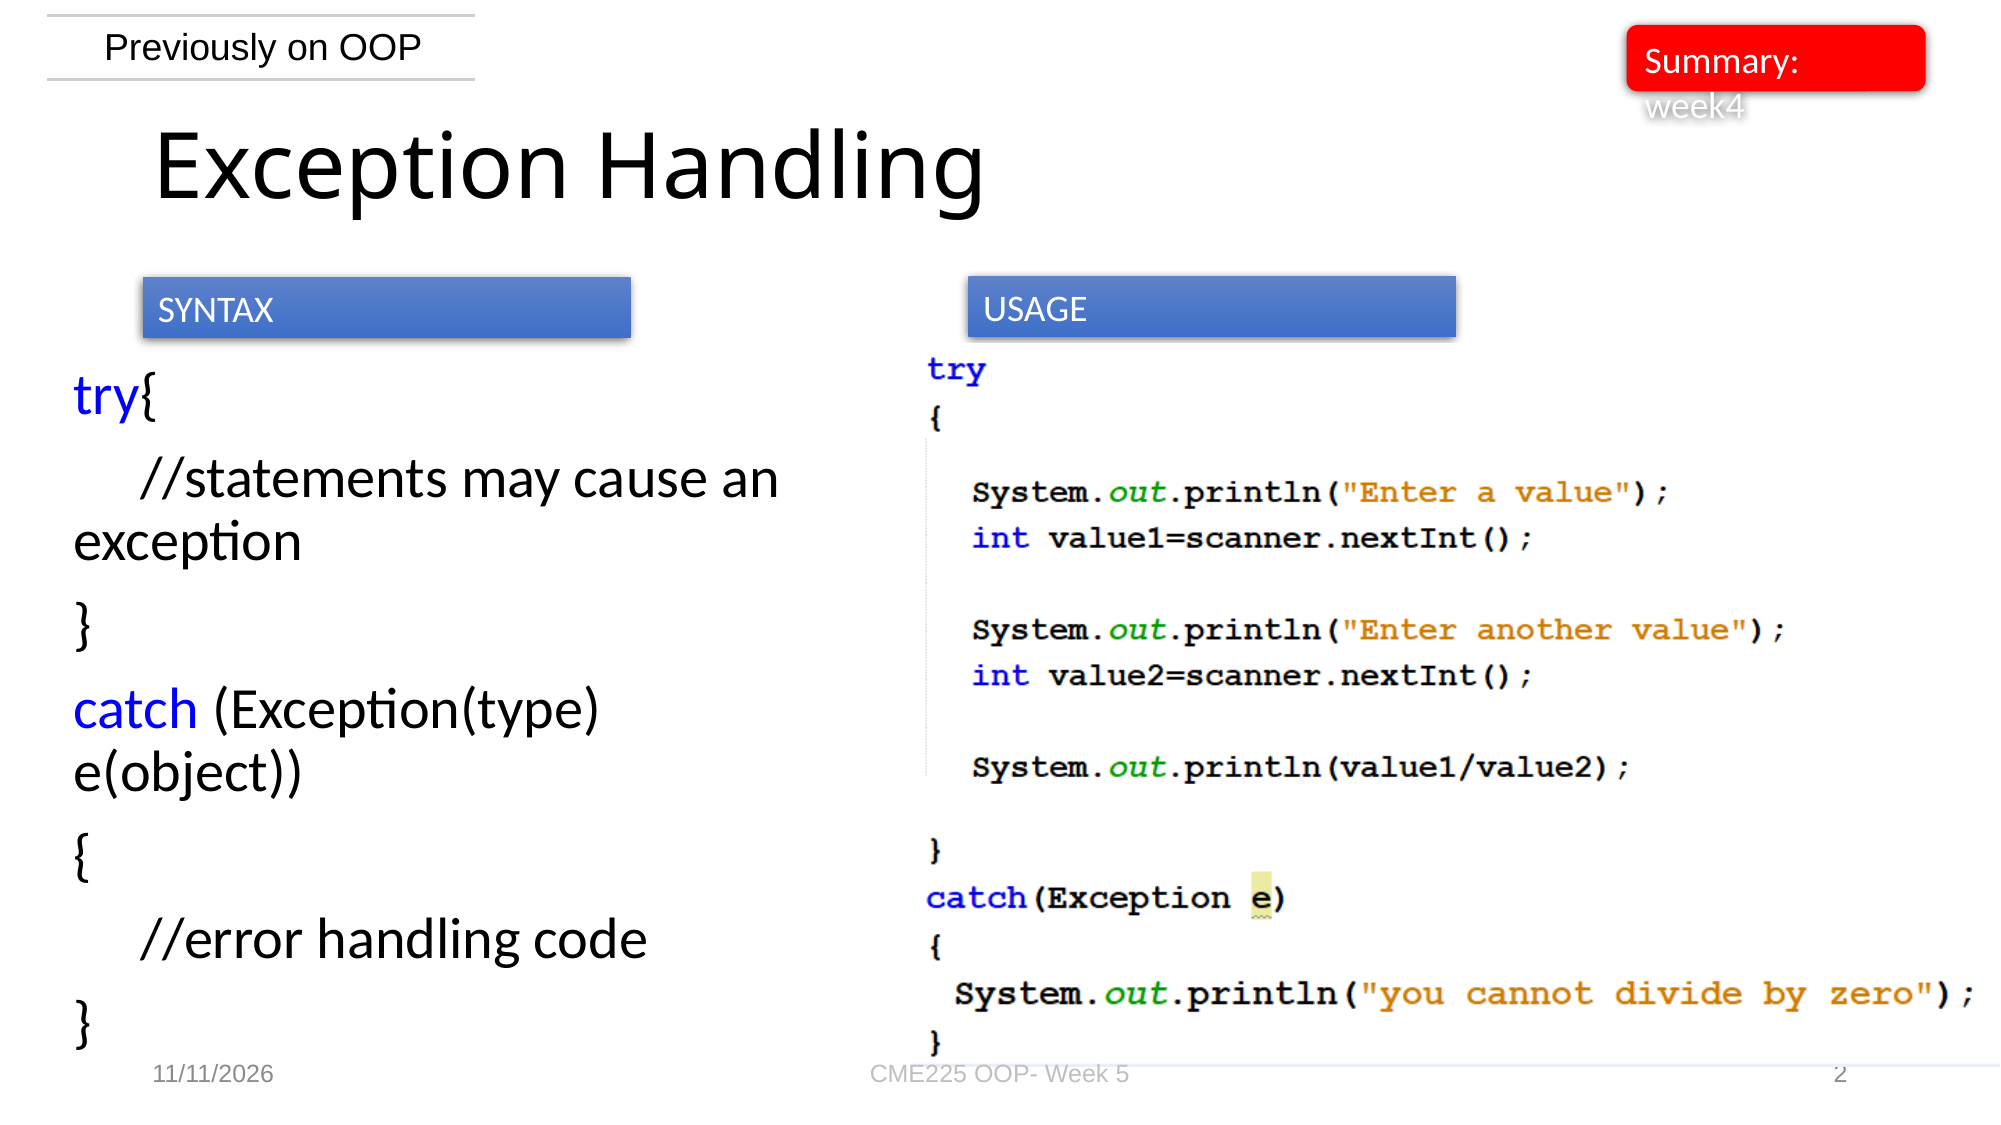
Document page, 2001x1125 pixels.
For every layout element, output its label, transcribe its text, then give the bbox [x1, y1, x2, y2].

footer CME225 OOP- Week 5 [662, 1042, 1338, 1103]
title Exception Handling [137, 59, 1863, 278]
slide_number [137, 1042, 588, 1103]
text_box Previously on OOP [89, 17, 438, 76]
text_box USAGE [968, 276, 1456, 337]
text_box SYNTAX [143, 277, 631, 338]
slide_number 2 [1412, 1067, 1863, 1103]
picture [908, 343, 2000, 1067]
text_box Summary: week4 [1626, 24, 1926, 92]
list try{ //statements may cause an exception } catch (Exception(type) e(object))‏ { //error handling code } [58, 356, 847, 849]
